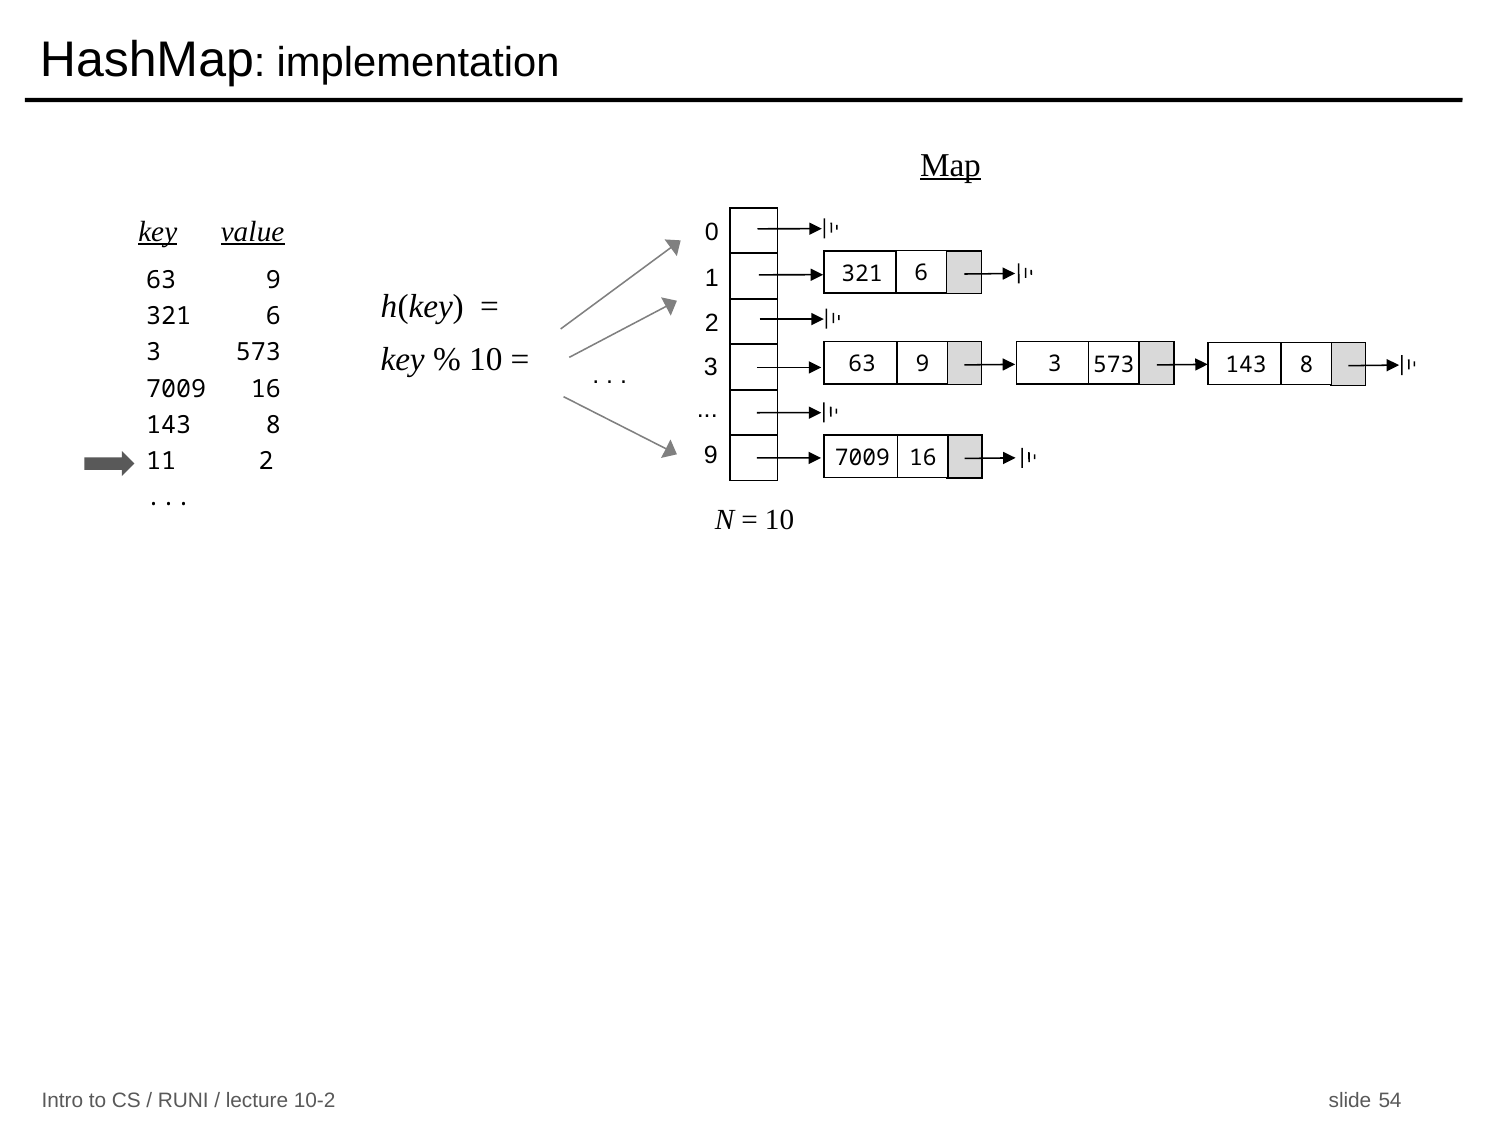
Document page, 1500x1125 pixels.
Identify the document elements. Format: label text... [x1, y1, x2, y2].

text_box [756, 451, 818, 465]
text_box [756, 361, 818, 374]
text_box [757, 218, 838, 239]
text_box [731, 207, 778, 253]
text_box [1207, 342, 1400, 386]
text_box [365, 240, 681, 455]
text_box N = 10 [699, 492, 947, 543]
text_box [1018, 263, 1032, 284]
text_box [729, 435, 778, 481]
text_box 3 [686, 343, 730, 389]
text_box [1021, 447, 1035, 469]
text_box [730, 344, 778, 389]
text_box 0 [654, 207, 731, 253]
text_box Map [904, 143, 1035, 194]
text_box [729, 389, 778, 435]
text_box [1016, 341, 1206, 385]
text_box ... [686, 389, 729, 430]
text_box [758, 268, 818, 281]
text_box [84, 451, 130, 477]
text_box key value [123, 211, 599, 262]
text_box [731, 298, 778, 344]
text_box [756, 401, 837, 423]
text_box HashMap: implementation [24, 12, 1463, 100]
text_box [759, 308, 840, 329]
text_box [1401, 354, 1415, 376]
text_box 2 [686, 298, 731, 344]
text_box [729, 253, 778, 298]
text_box 1 [686, 254, 731, 298]
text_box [823, 250, 1016, 294]
text_box 63 9 321 6 3 573 7009 16 143 8 2 ... [130, 255, 527, 623]
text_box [823, 341, 1015, 385]
text_box 9 [654, 430, 730, 476]
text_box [823, 434, 1016, 479]
